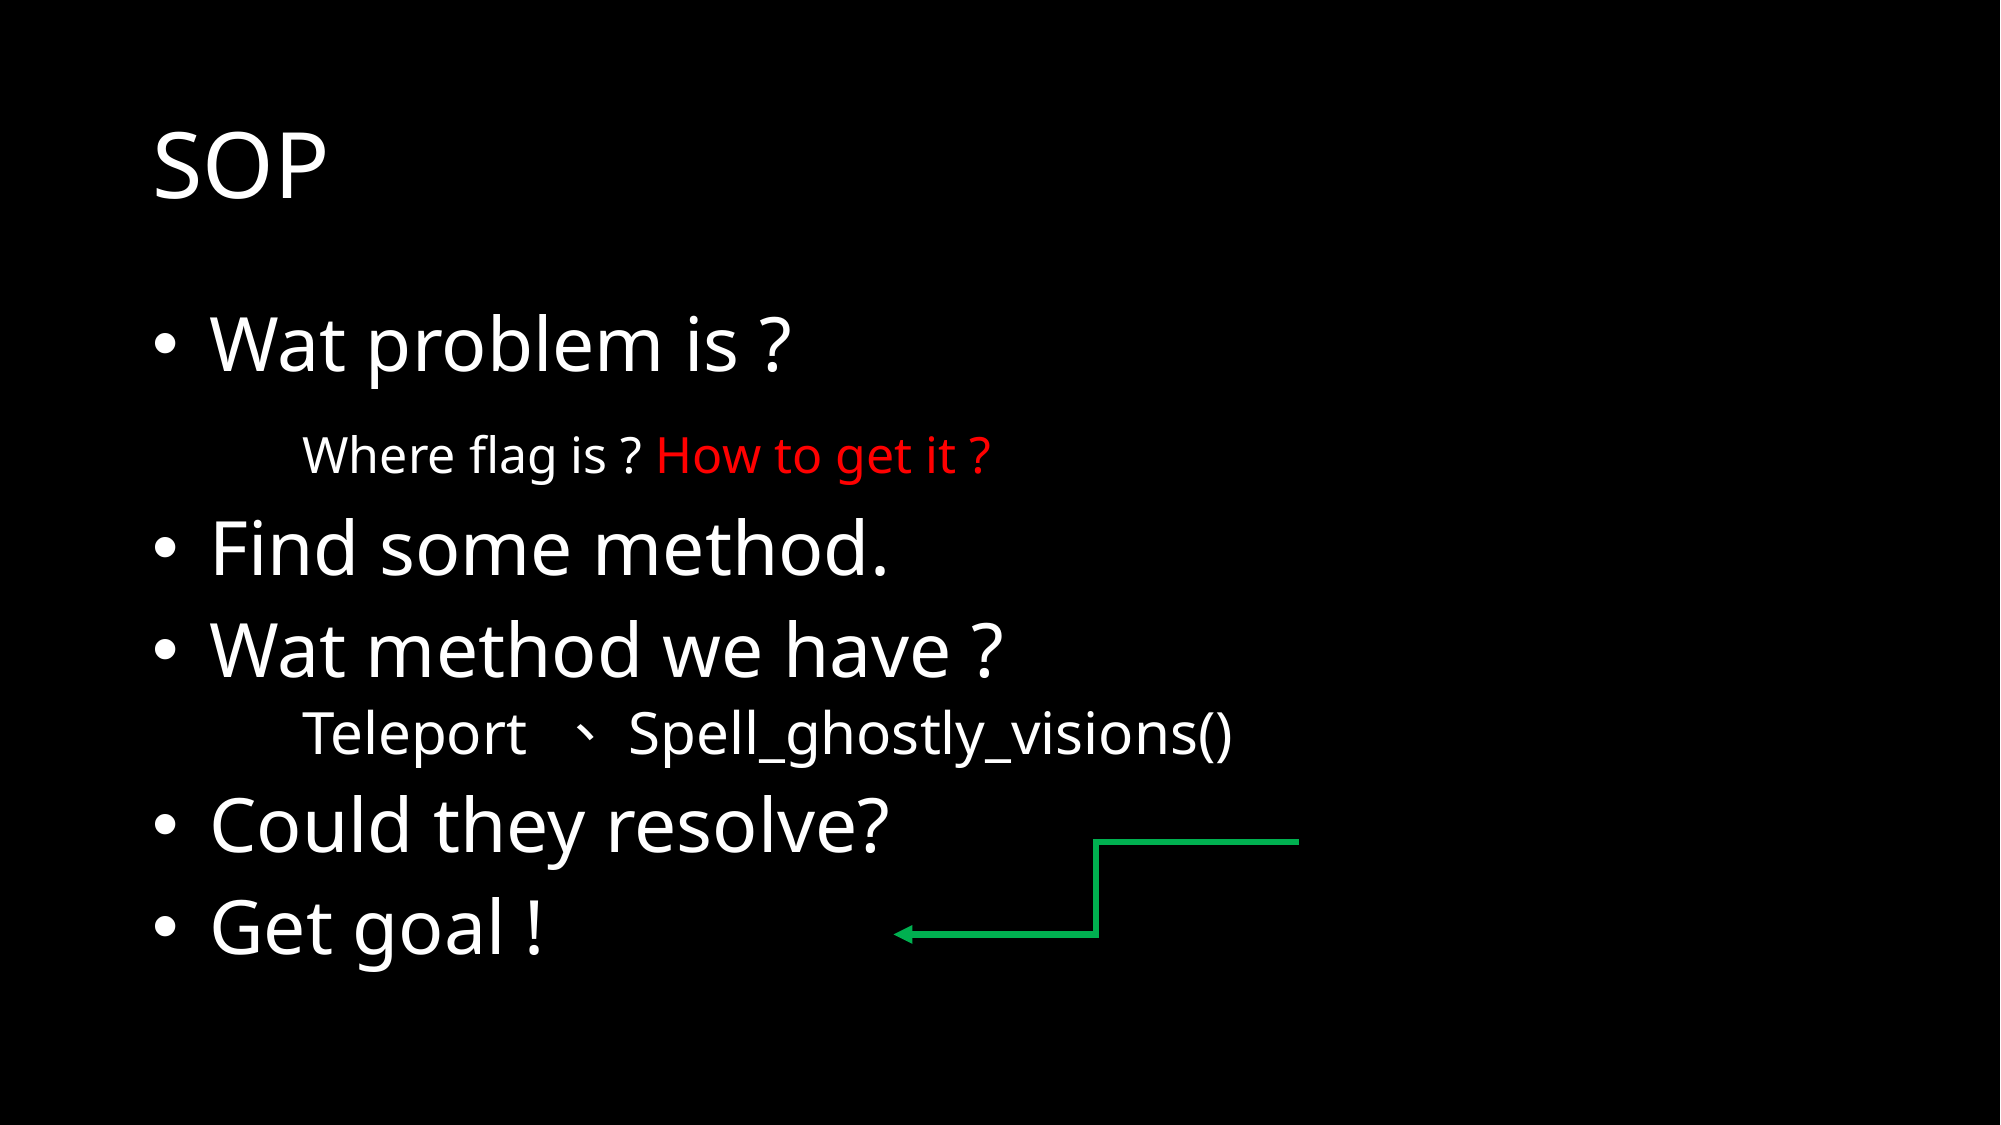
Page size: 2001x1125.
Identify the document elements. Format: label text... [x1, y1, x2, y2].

title SOP [137, 59, 1863, 278]
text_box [893, 841, 1299, 935]
list Wat problem is ? Where flag is ? How to get it ? Find some method. Wat method we have ? Teleport 、Spell_ghostly_visions() Could they resolve? Get goal ! [137, 299, 1863, 1014]
